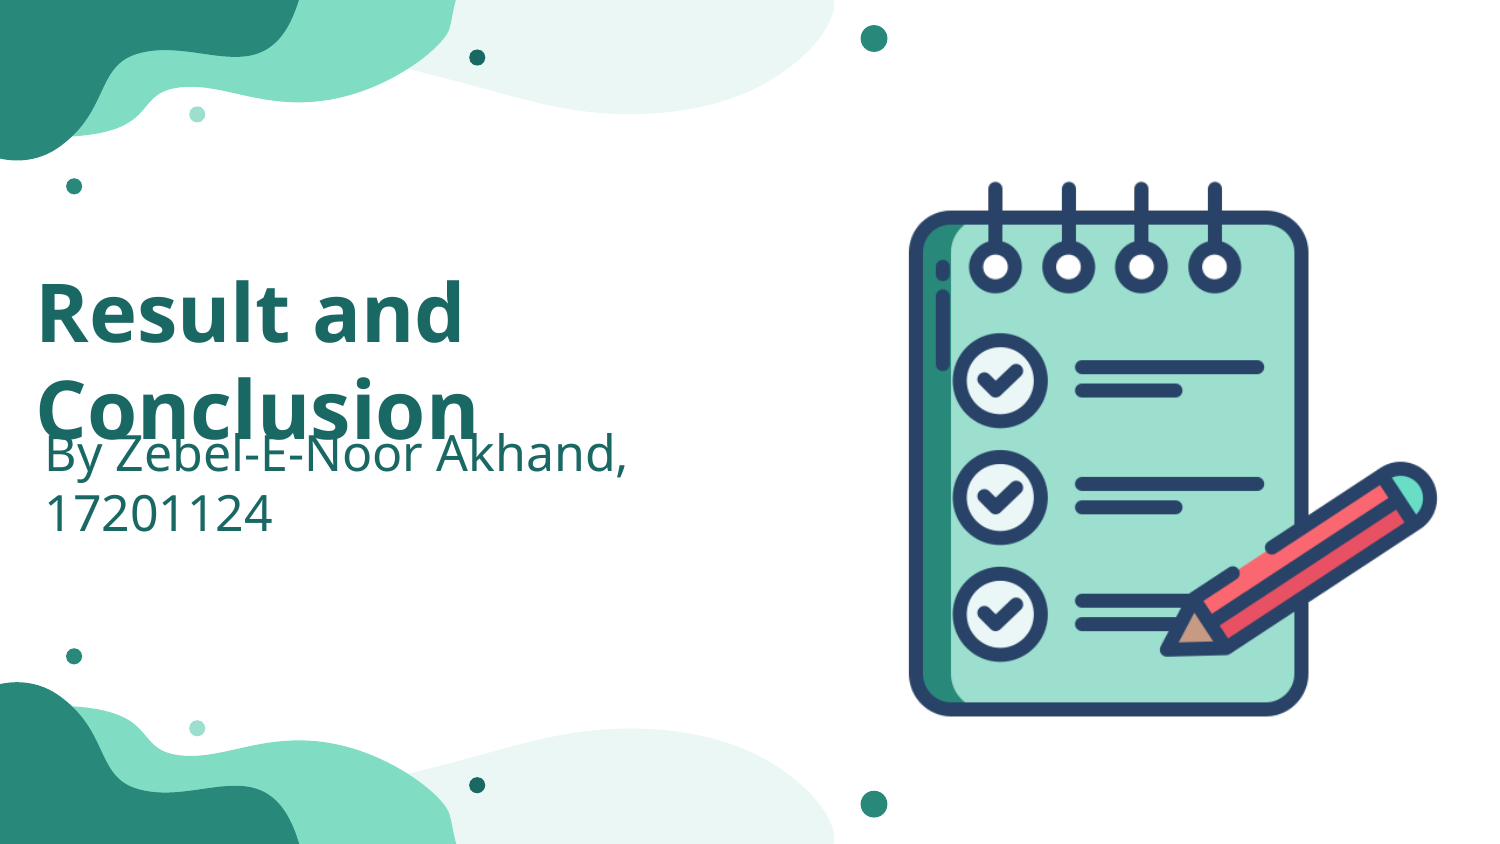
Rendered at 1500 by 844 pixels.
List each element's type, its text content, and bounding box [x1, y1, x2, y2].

picture [873, 149, 1472, 748]
title Result and Conclusion [20, 291, 868, 426]
subtitle By Zebel-E-Noor Akhand, 17201124 [29, 413, 828, 549]
